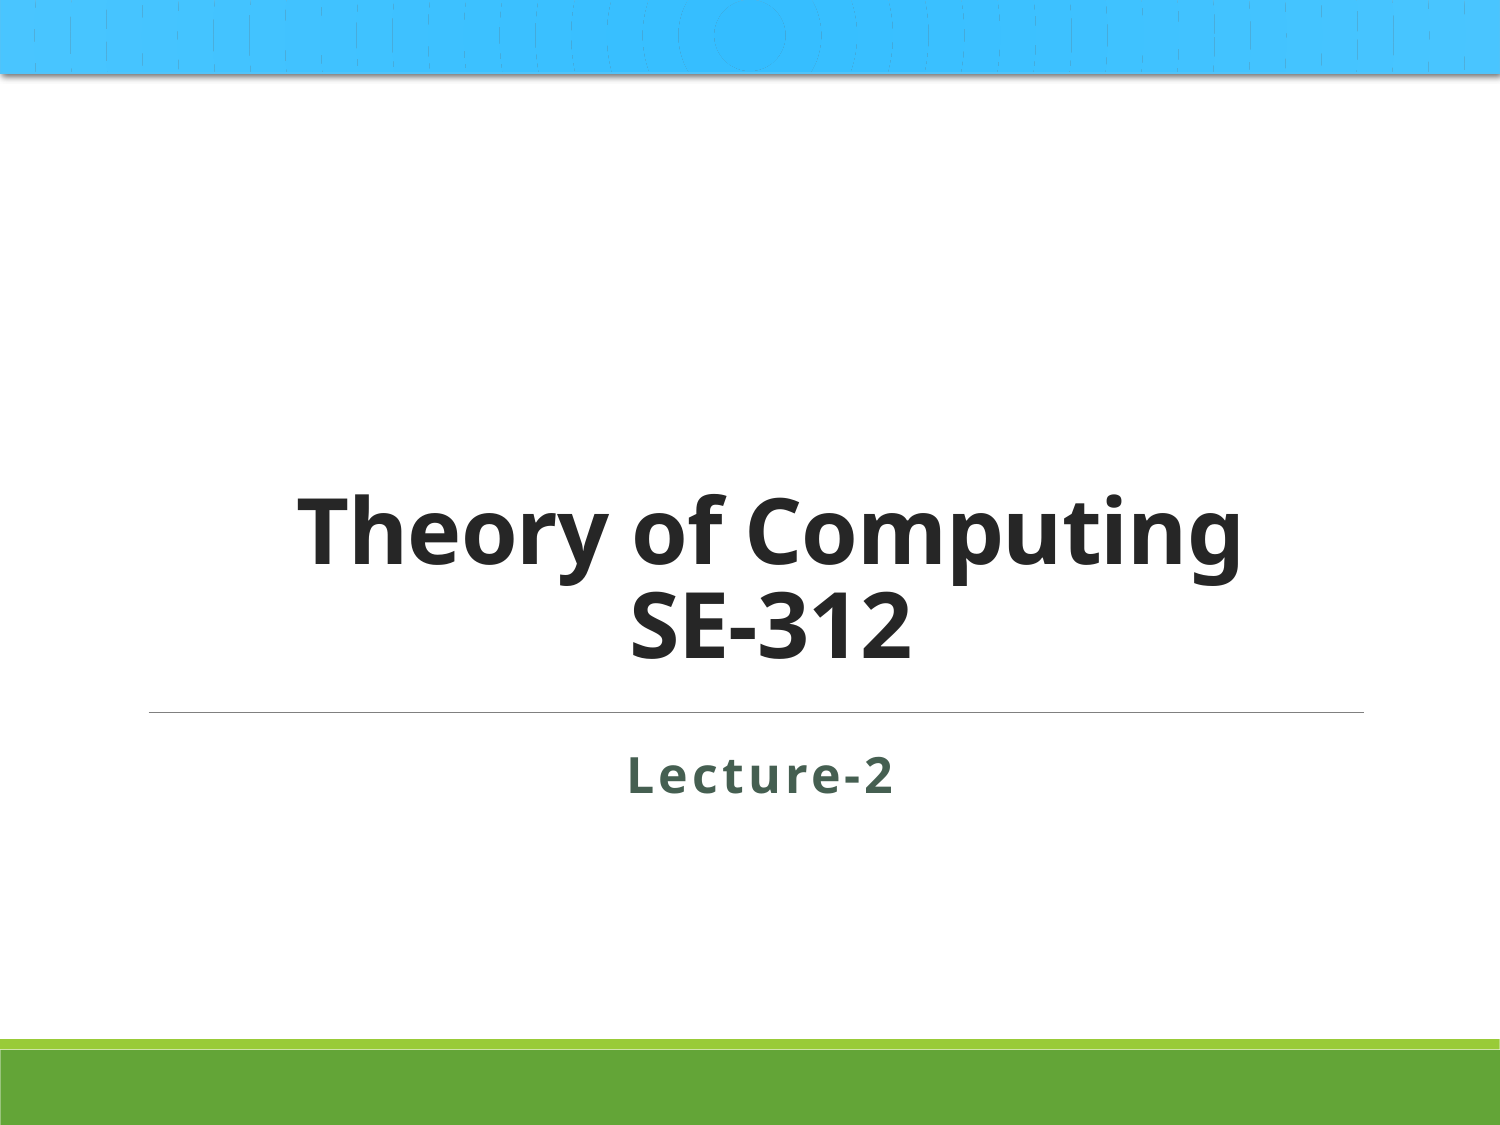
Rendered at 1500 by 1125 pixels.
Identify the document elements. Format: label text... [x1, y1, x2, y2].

text_box [0, 0, 1500, 74]
subtitle Lecture-2 [150, 742, 1388, 931]
title Theory of Computing SE-312 [152, 474, 1390, 685]
